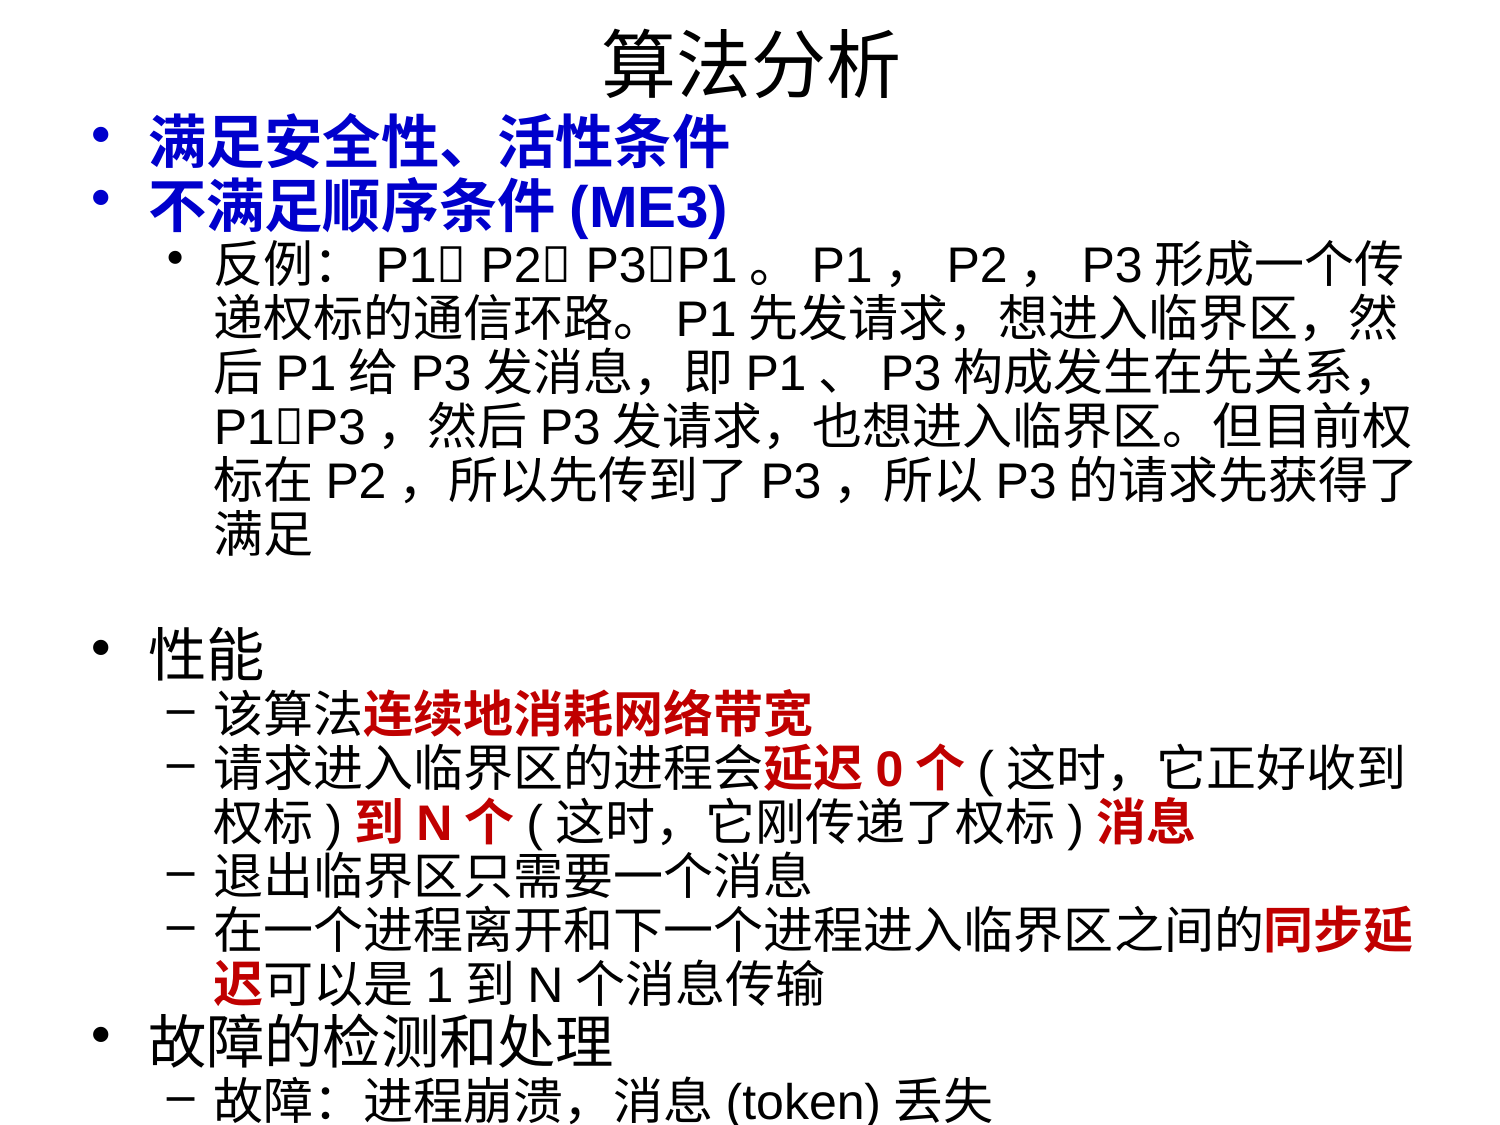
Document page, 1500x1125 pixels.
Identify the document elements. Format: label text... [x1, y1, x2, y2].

title 算法分析 [76, 11, 1427, 106]
list 满足安全性、活性条件 不满足顺序条件(ME3) 反例：P1 P2 P3P1。P1，P2，P3形成一个传递权标的通信环路。P1先发请求，想进入临界区，然后P1给P3发消息，即P1、P3构成发生在先关系，P1P3，然后P3发请求，也想进入临界区。但目前权标在P2，所以先传到了P3，所以P3的请求先获得了满足 性能 该算法连续地消耗网络带宽 请求进入临界区的进程会延迟0个(这时，它正好收到权标)到N个(这时，它刚传递了权标)消息 退出临界区只需要一个消息 在一个进程离开和下一个进程进入临界区之间的同步延迟可以是1到N个消息传输 故障的检测和处理 故障：进程崩溃，消息(token)丢失 [76, 106, 1447, 1125]
